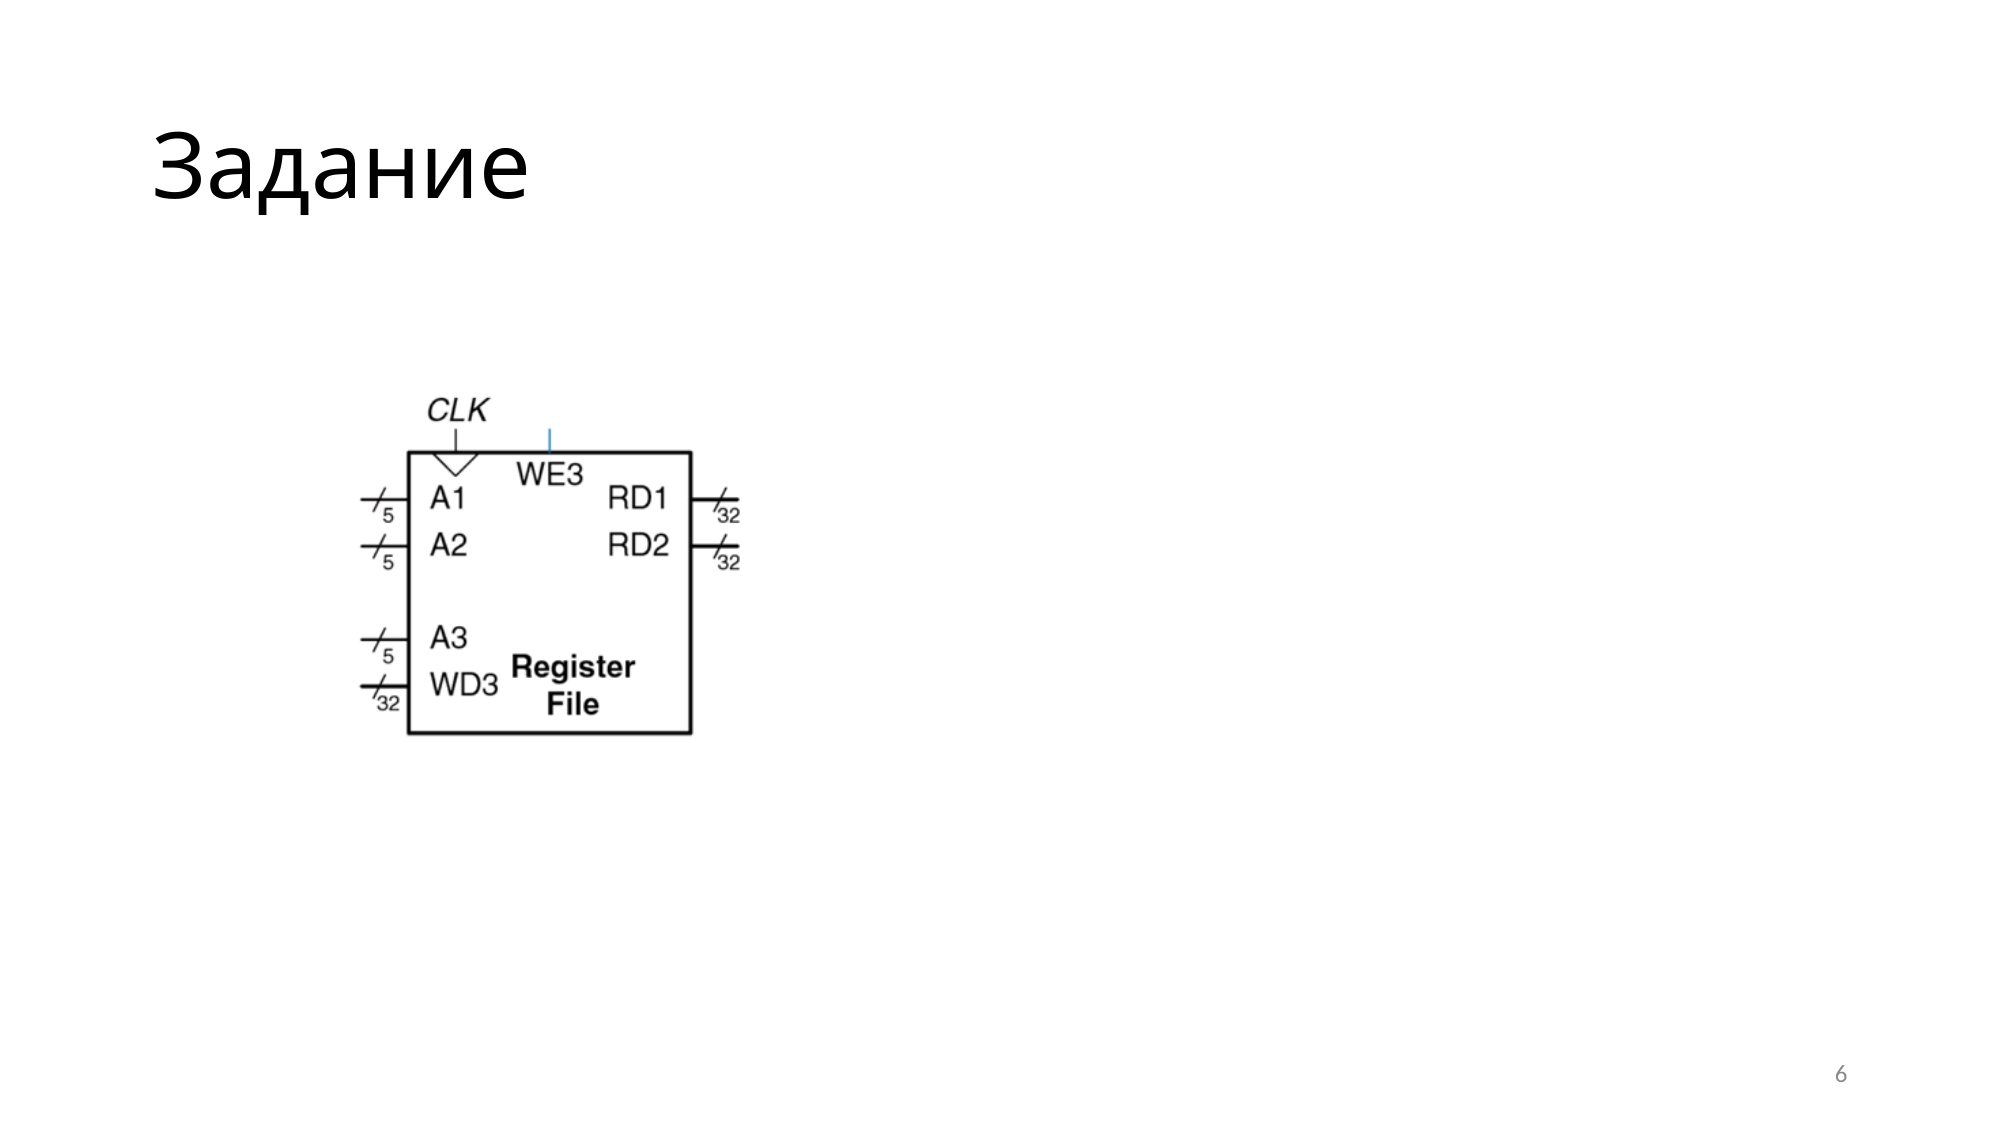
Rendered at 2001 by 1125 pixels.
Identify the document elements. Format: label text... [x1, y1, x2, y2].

picture [336, 375, 778, 750]
title Задание [137, 59, 1863, 278]
slide_number 6 [1412, 1042, 1863, 1103]
